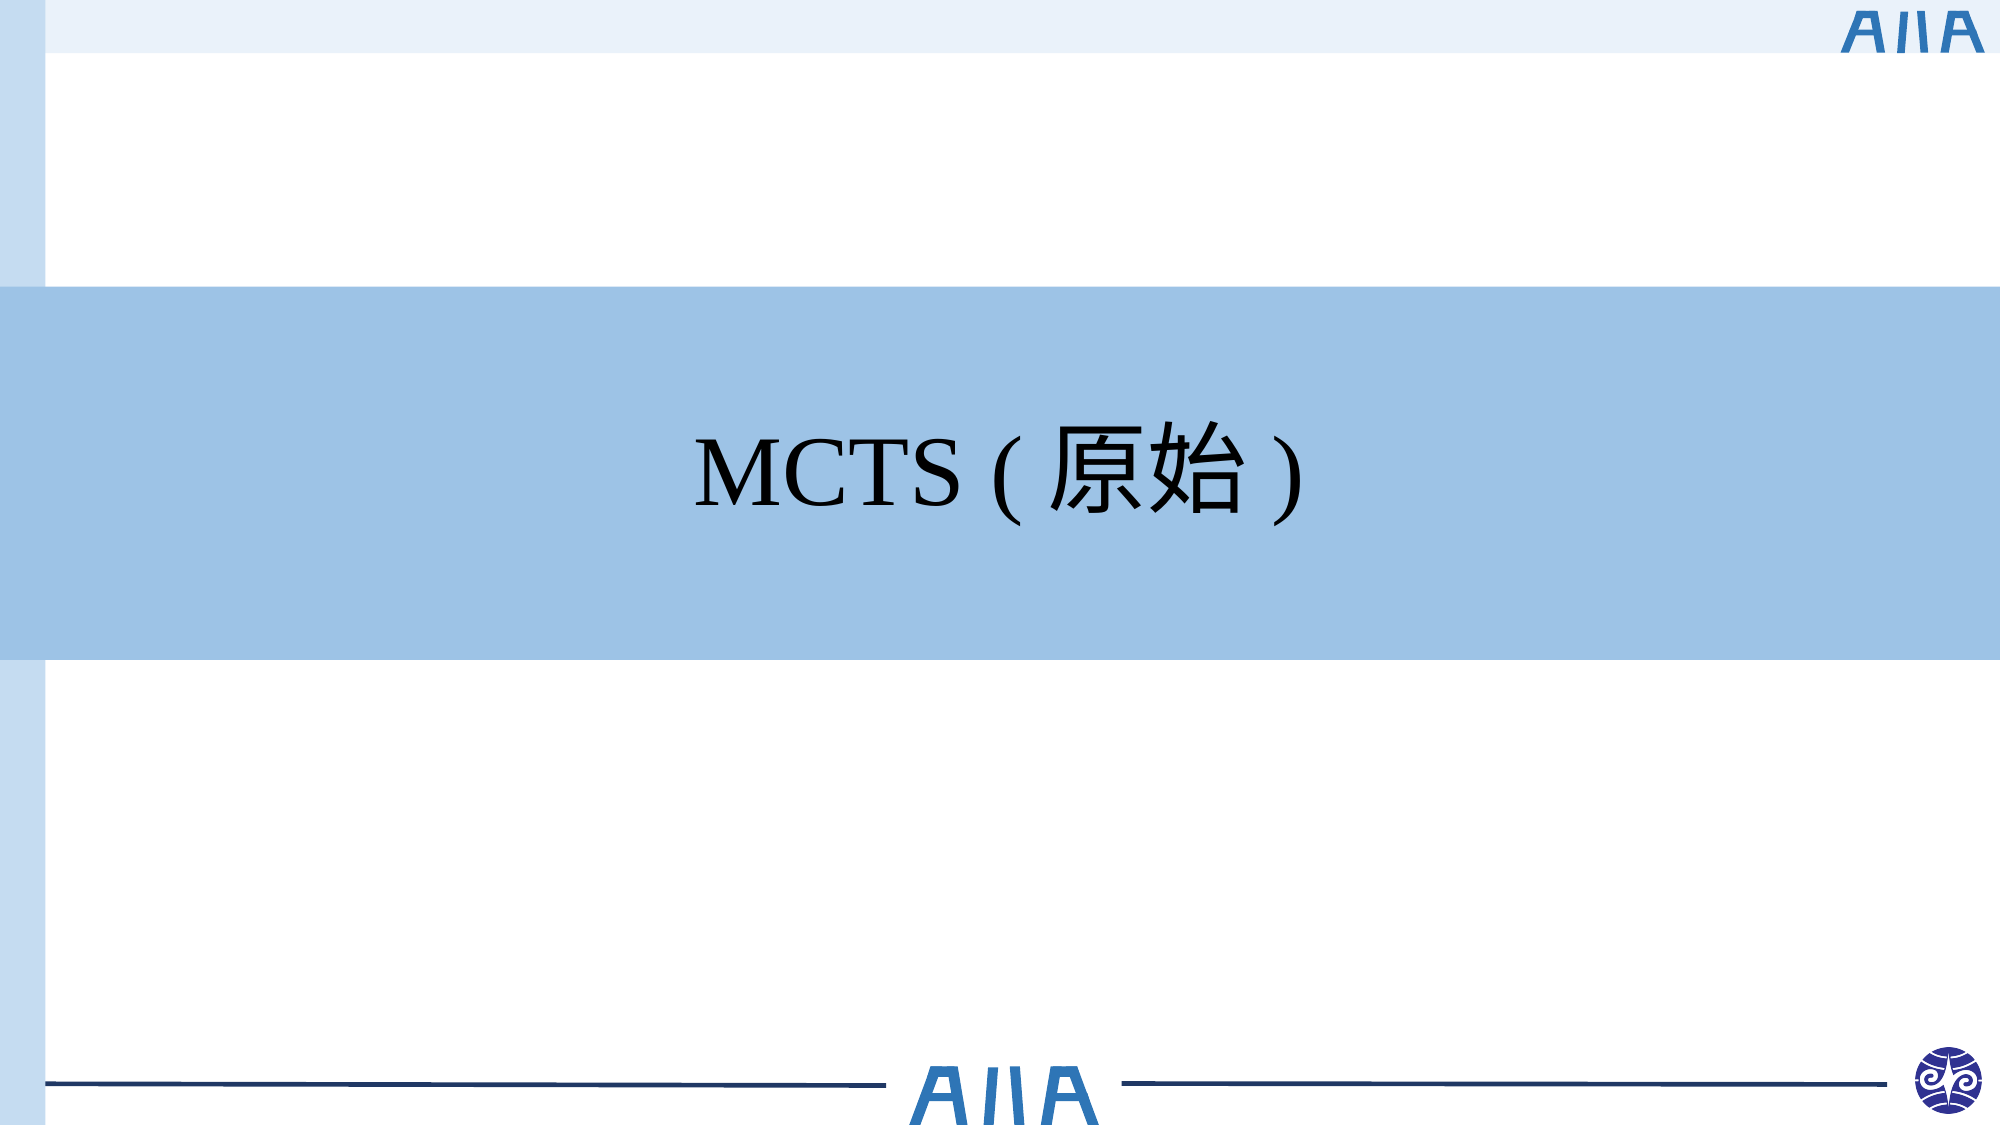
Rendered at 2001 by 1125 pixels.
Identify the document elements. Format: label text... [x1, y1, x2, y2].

picture [1915, 1047, 1982, 1114]
title MCTS (原始) [145, 286, 1854, 661]
